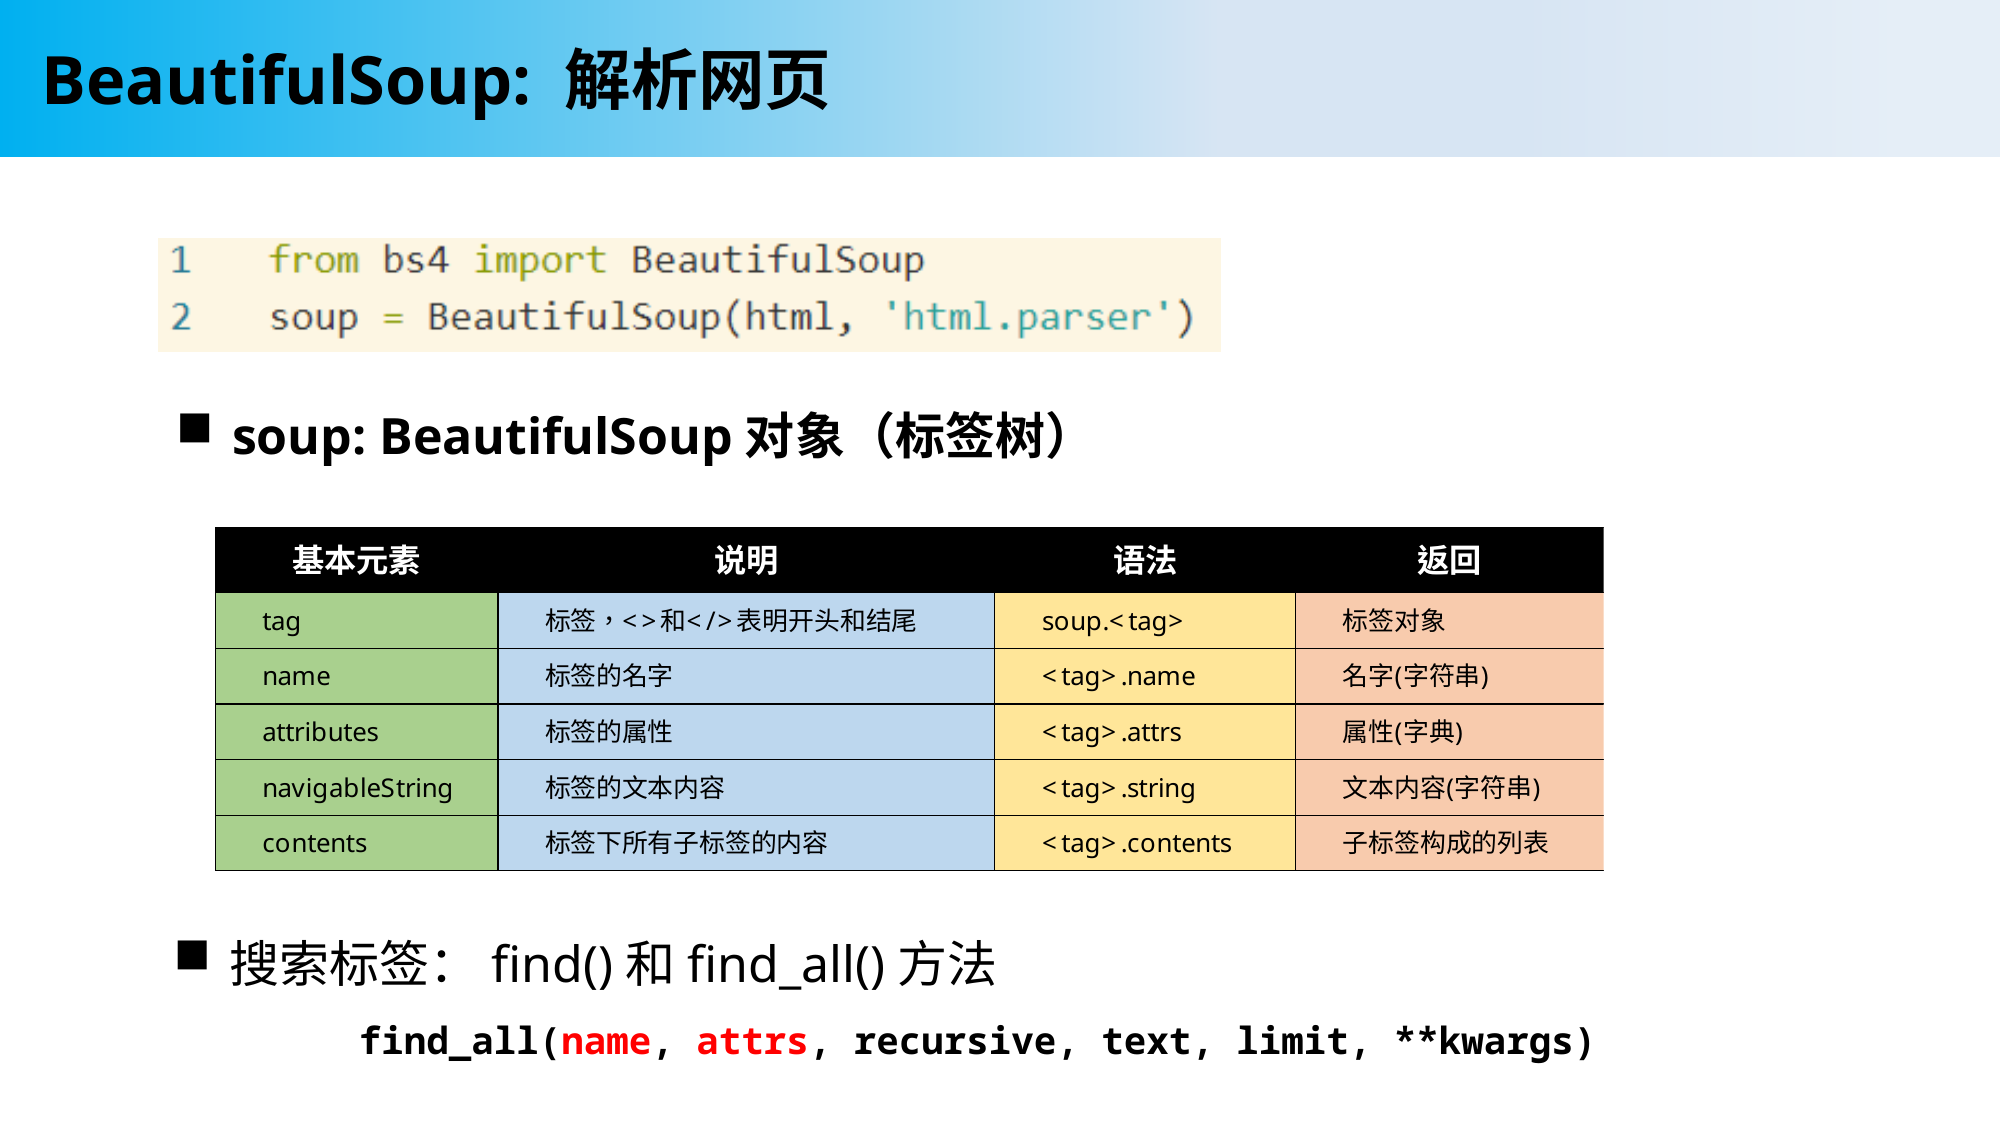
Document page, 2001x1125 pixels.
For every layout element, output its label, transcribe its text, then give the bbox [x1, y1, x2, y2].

text_box soup: BeautifulSoup对象（标签树） [161, 396, 1111, 472]
picture [214, 527, 1605, 872]
picture [158, 238, 1221, 352]
picture [90, 0, 2000, 157]
picture [48, 58, 81, 103]
text_box 搜索标签：find()和find_all()方法 find_all(name, attrs, recursive, text, limit, **kwargs) [158, 924, 1797, 1070]
